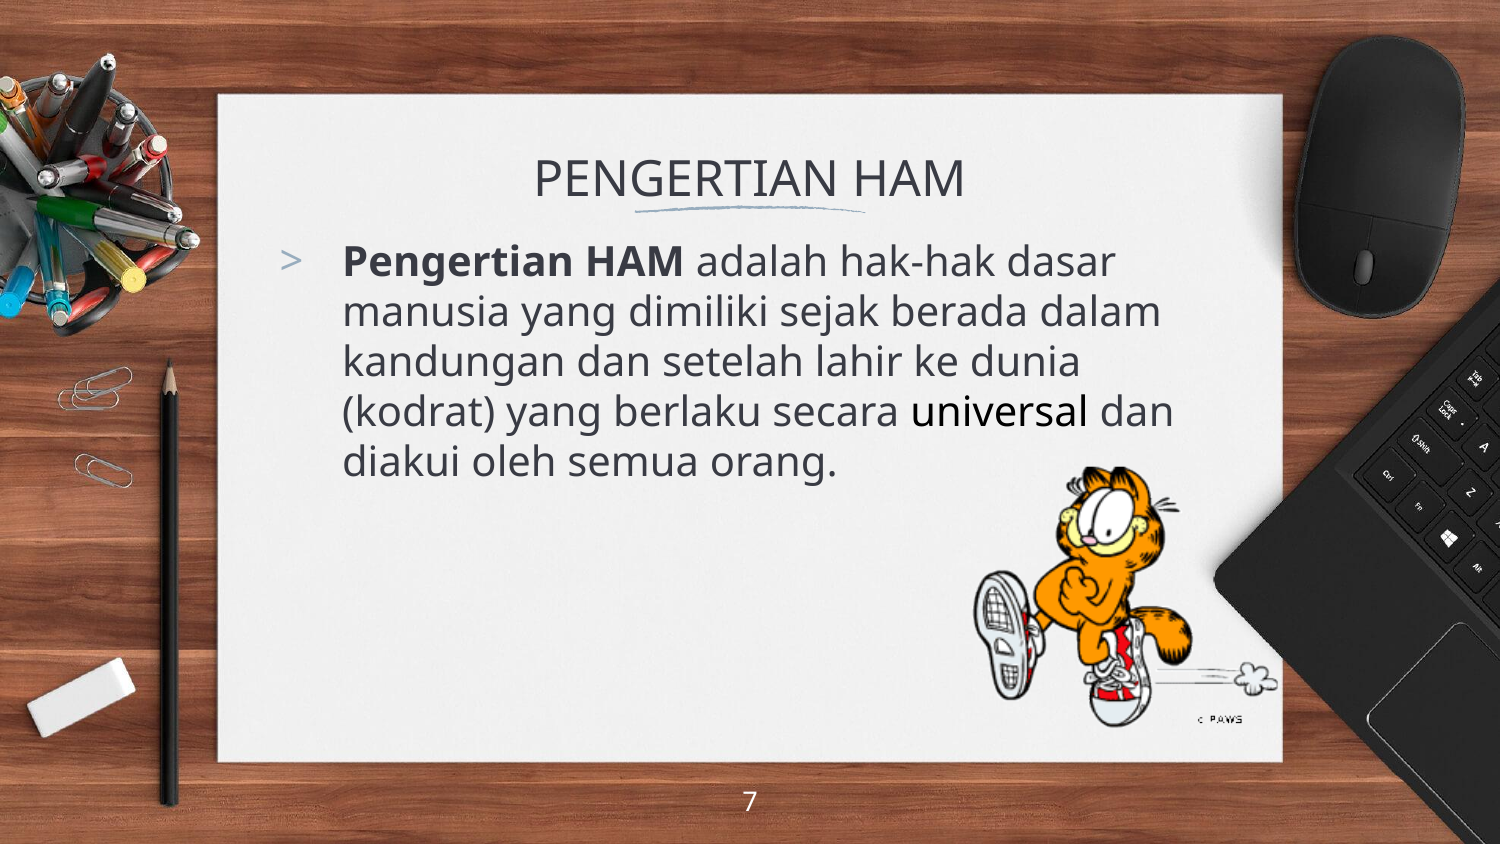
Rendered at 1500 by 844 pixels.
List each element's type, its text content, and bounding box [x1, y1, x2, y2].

picture [0, 0, 1500, 844]
title PENGERTIAN HAM [267, 132, 1233, 207]
slide_number 7 [705, 762, 795, 844]
list Pengertian HAM adalah hak-hak dasar manusia yang dimiliki sejak berada dalam kandungan dan setelah lahir ke dunia (kodrat) yang berlaku secara universal dan diakui oleh semua orang. [267, 234, 1233, 712]
